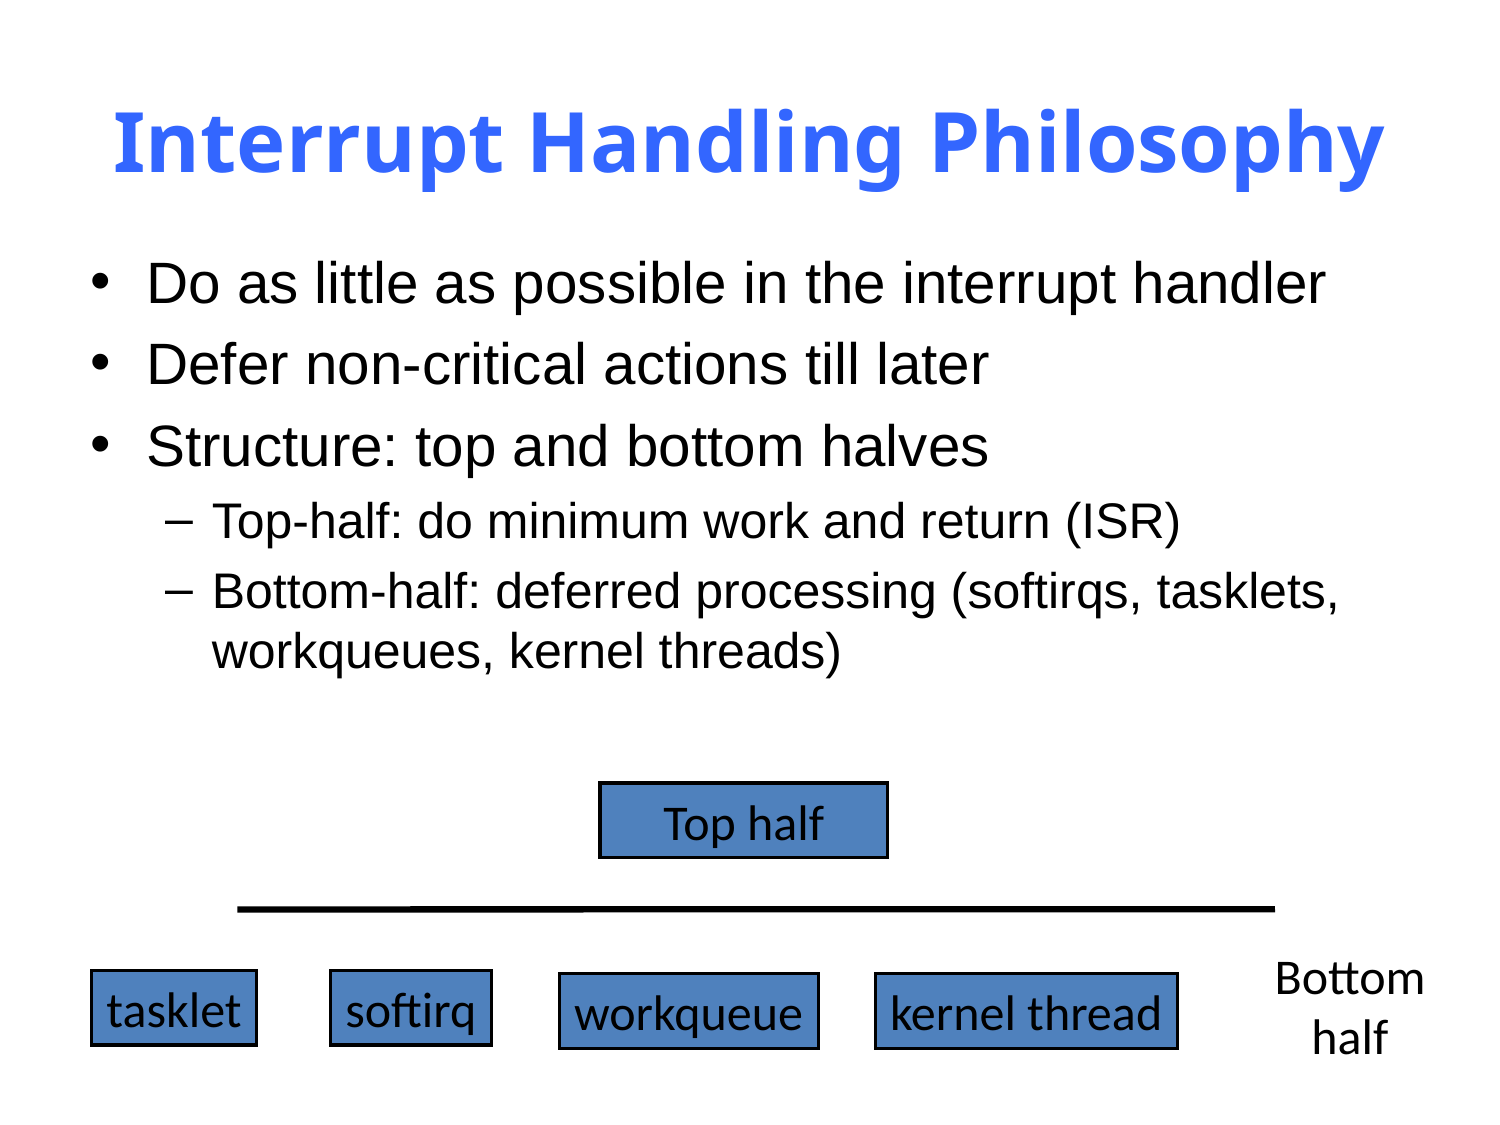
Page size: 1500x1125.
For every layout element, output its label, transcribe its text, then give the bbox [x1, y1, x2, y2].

text_box softirq [330, 970, 492, 1046]
title Interrupt Handling Philosophy [75, 45, 1425, 233]
text_box Bottom half [1250, 937, 1450, 1073]
text_box Top half [599, 782, 888, 858]
text_box tasklet [91, 970, 257, 1046]
text_box workqueue [559, 973, 819, 1049]
text_box kernel thread [875, 973, 1178, 1049]
list Do as little as possible in the interrupt handler Defer non-critical actions till later Structure: top and bottom halves Top-half: do minimum work and return (ISR) Bottom-half: deferred processing (softirqs, tasklets, workqueues, kernel threads) [75, 237, 1425, 962]
